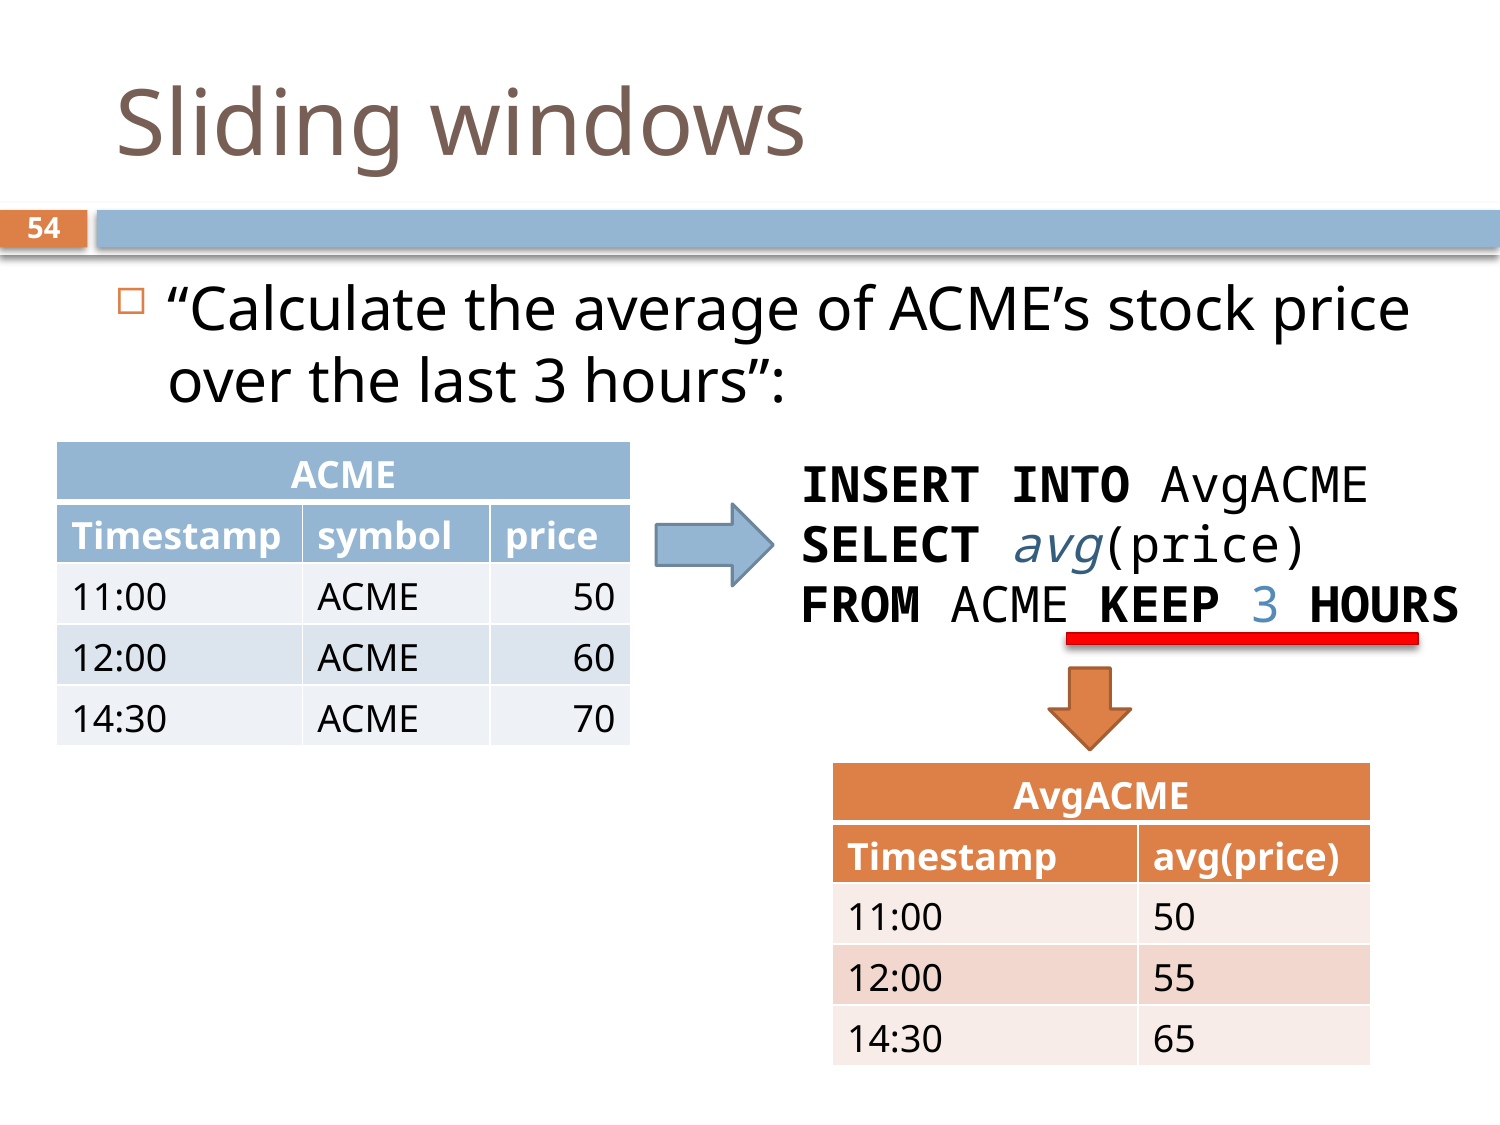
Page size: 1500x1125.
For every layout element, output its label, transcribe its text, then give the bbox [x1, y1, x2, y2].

table_header AvgACME [833, 763, 1370, 820]
table_header ACME [57, 442, 630, 499]
table_cell 12:00 [833, 945, 1137, 1004]
table_cell 65 [1139, 1006, 1370, 1065]
table_cell price [491, 505, 630, 562]
table_cell 50 [491, 564, 630, 623]
table_cell 14:30 [57, 686, 302, 745]
table_cell 70 [491, 686, 630, 745]
text_box [1047, 666, 1133, 752]
table_cell 60 [491, 625, 630, 684]
table_cell 14:30 [833, 1006, 1137, 1065]
title Sliding windows [100, 37, 1438, 200]
slide_number 54 [0, 208, 88, 249]
table_cell Timestamp [57, 505, 302, 562]
table_cell ACME [303, 625, 489, 684]
table_cell 11:00 [833, 884, 1137, 943]
text_box INSERT INTO AvgACME SELECT avg(price) FROM ACME KEEP 3 HOURS [785, 384, 1500, 700]
text_box [654, 502, 775, 588]
table_cell ACME [303, 686, 489, 745]
table_cell 11:00 [57, 564, 302, 623]
table_cell avg(price) [1139, 825, 1370, 882]
table_cell 50 [1139, 884, 1370, 943]
table_cell 12:00 [57, 625, 302, 684]
table_cell ACME [303, 564, 489, 623]
table_cell symbol [303, 505, 489, 562]
list “Calculate the average of ACME’s stock price over the last 3 hours”: [100, 262, 1438, 1000]
text_box [1066, 632, 1419, 645]
table_cell Timestamp [833, 825, 1137, 882]
table_cell 55 [1139, 945, 1370, 1004]
